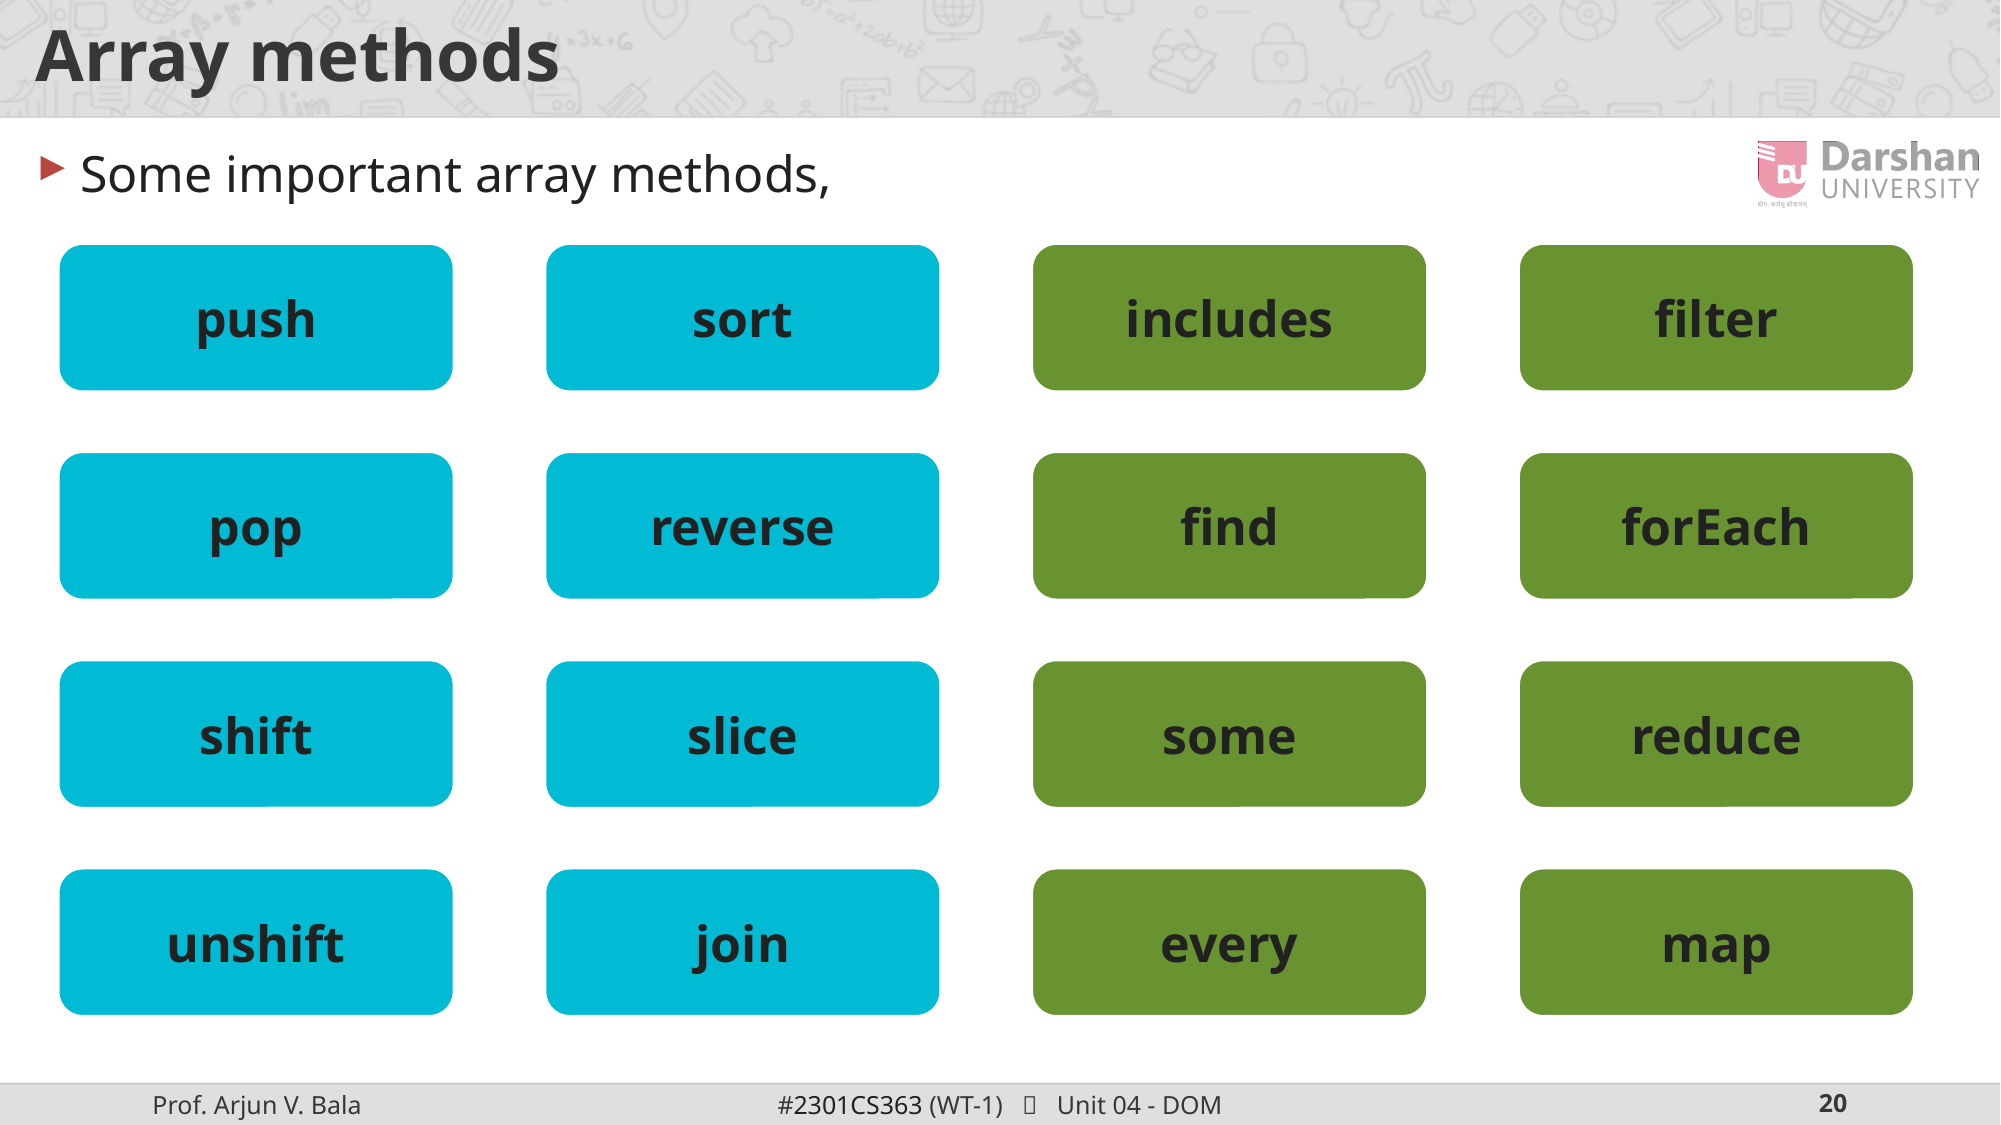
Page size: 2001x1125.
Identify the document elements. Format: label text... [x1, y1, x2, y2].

list Some important array methods, [21, 141, 1979, 1059]
text_box reverse [543, 449, 943, 602]
text_box map [1516, 866, 1917, 1019]
title Array methods [0, 0, 2000, 117]
text_box forEach [1516, 449, 1917, 602]
text_box pop [56, 449, 456, 602]
text_box slice [543, 658, 943, 810]
text_box sort [543, 241, 943, 394]
text_box join [543, 866, 943, 1019]
text_box every [1030, 866, 1430, 1019]
text_box push [56, 241, 456, 394]
text_box shift [56, 658, 456, 810]
text_box reduce [1516, 658, 1917, 810]
text_box unshift [56, 866, 456, 1019]
text_box some [1030, 658, 1430, 810]
text_box find [1030, 449, 1430, 602]
text_box includes [1030, 241, 1430, 394]
text_box filter [1516, 241, 1917, 394]
